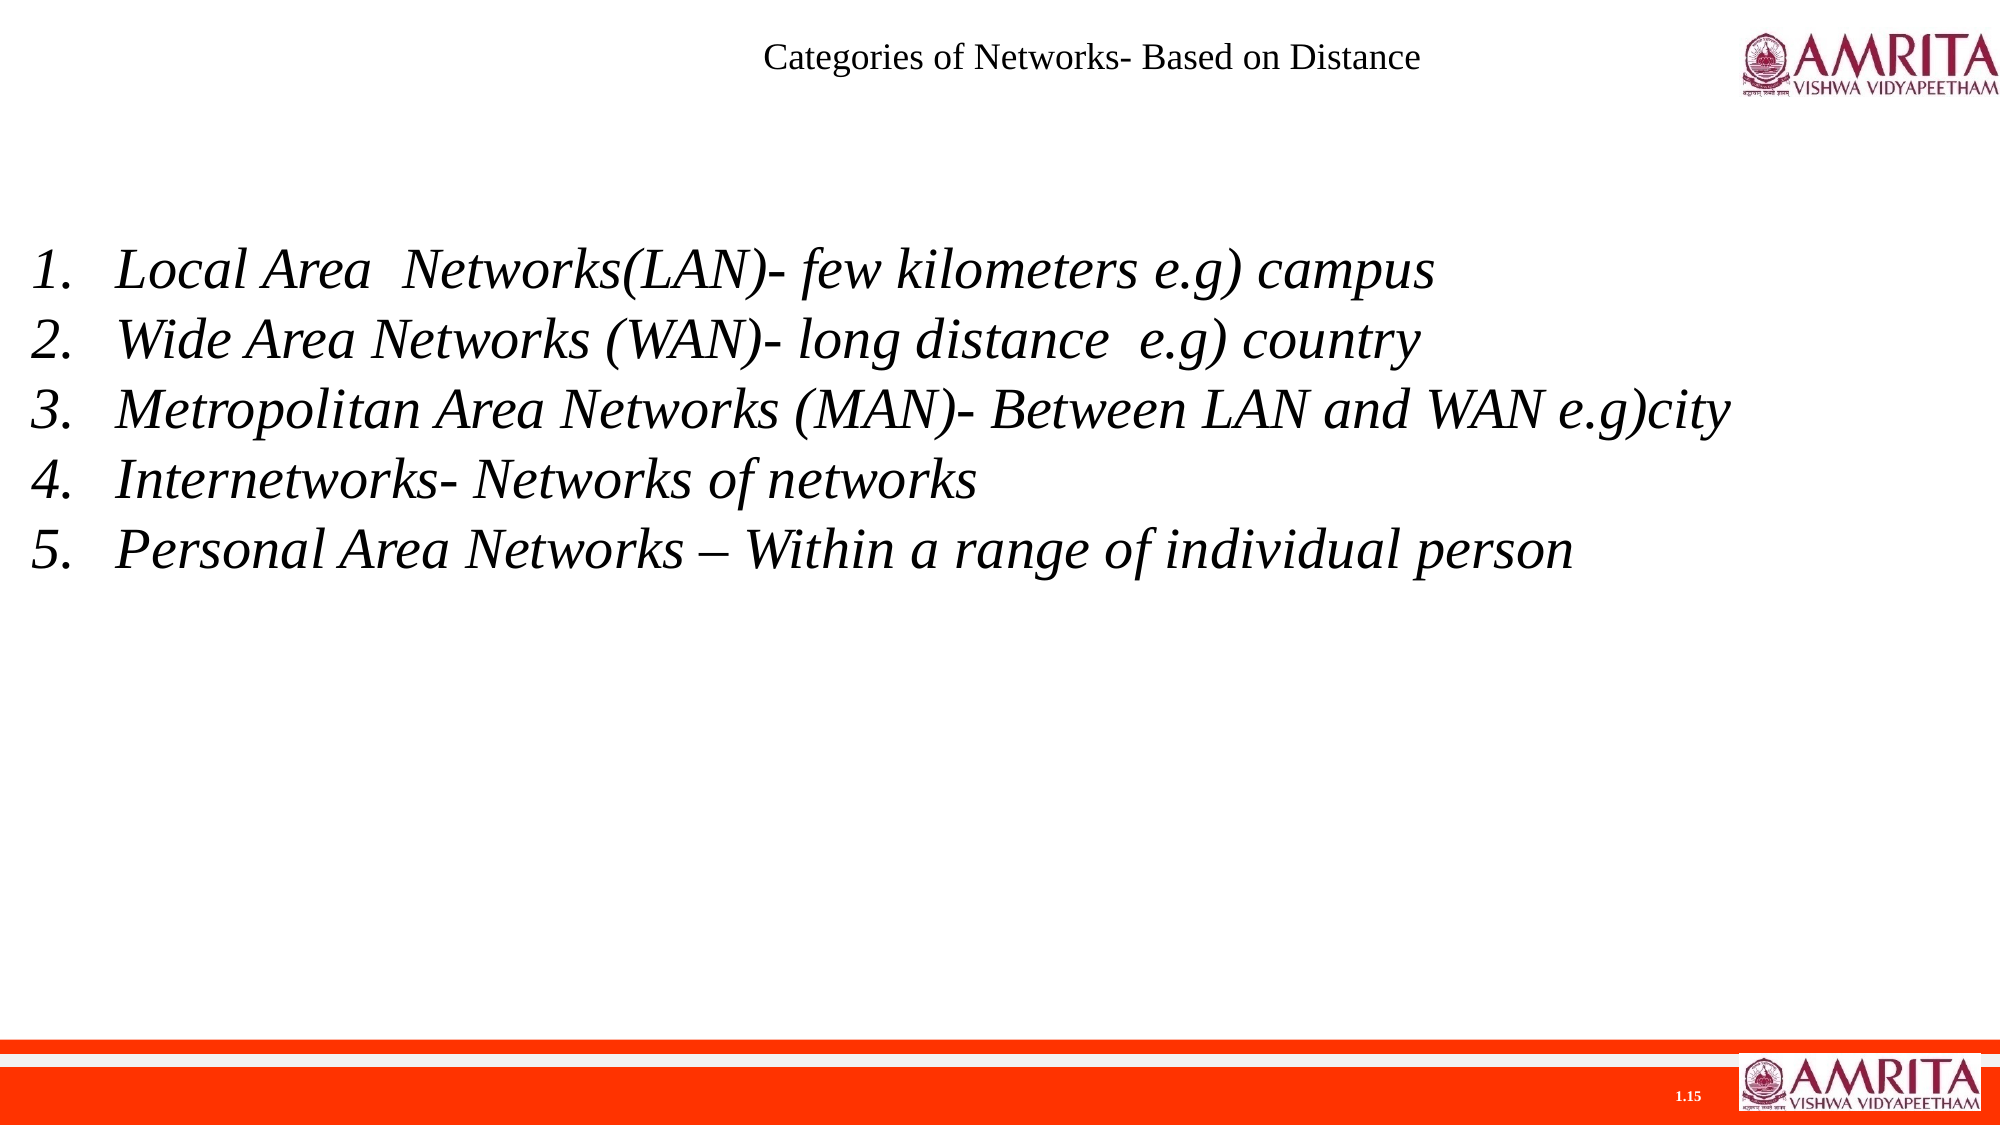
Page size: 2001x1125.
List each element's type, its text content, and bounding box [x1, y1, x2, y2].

text_box [1800, 1049, 1831, 1111]
picture [1831, 1053, 1981, 1111]
text_box Categories of Networks- Based on Distance [748, 24, 1437, 85]
slide_number 1.15 [1433, 1065, 1717, 1125]
text_box Local Area Networks(LAN)- few kilometers e.g) campus Wide Area Networks (WAN)- long distance e.g) country Metropolitan Area Networks (MAN)- Between LAN and WAN e.g)city Internetworks- Networks of networks Personal Area Networks – Within a range of individual person [16, 223, 1900, 588]
picture [1739, 1053, 1800, 1111]
picture [1739, 27, 2000, 97]
